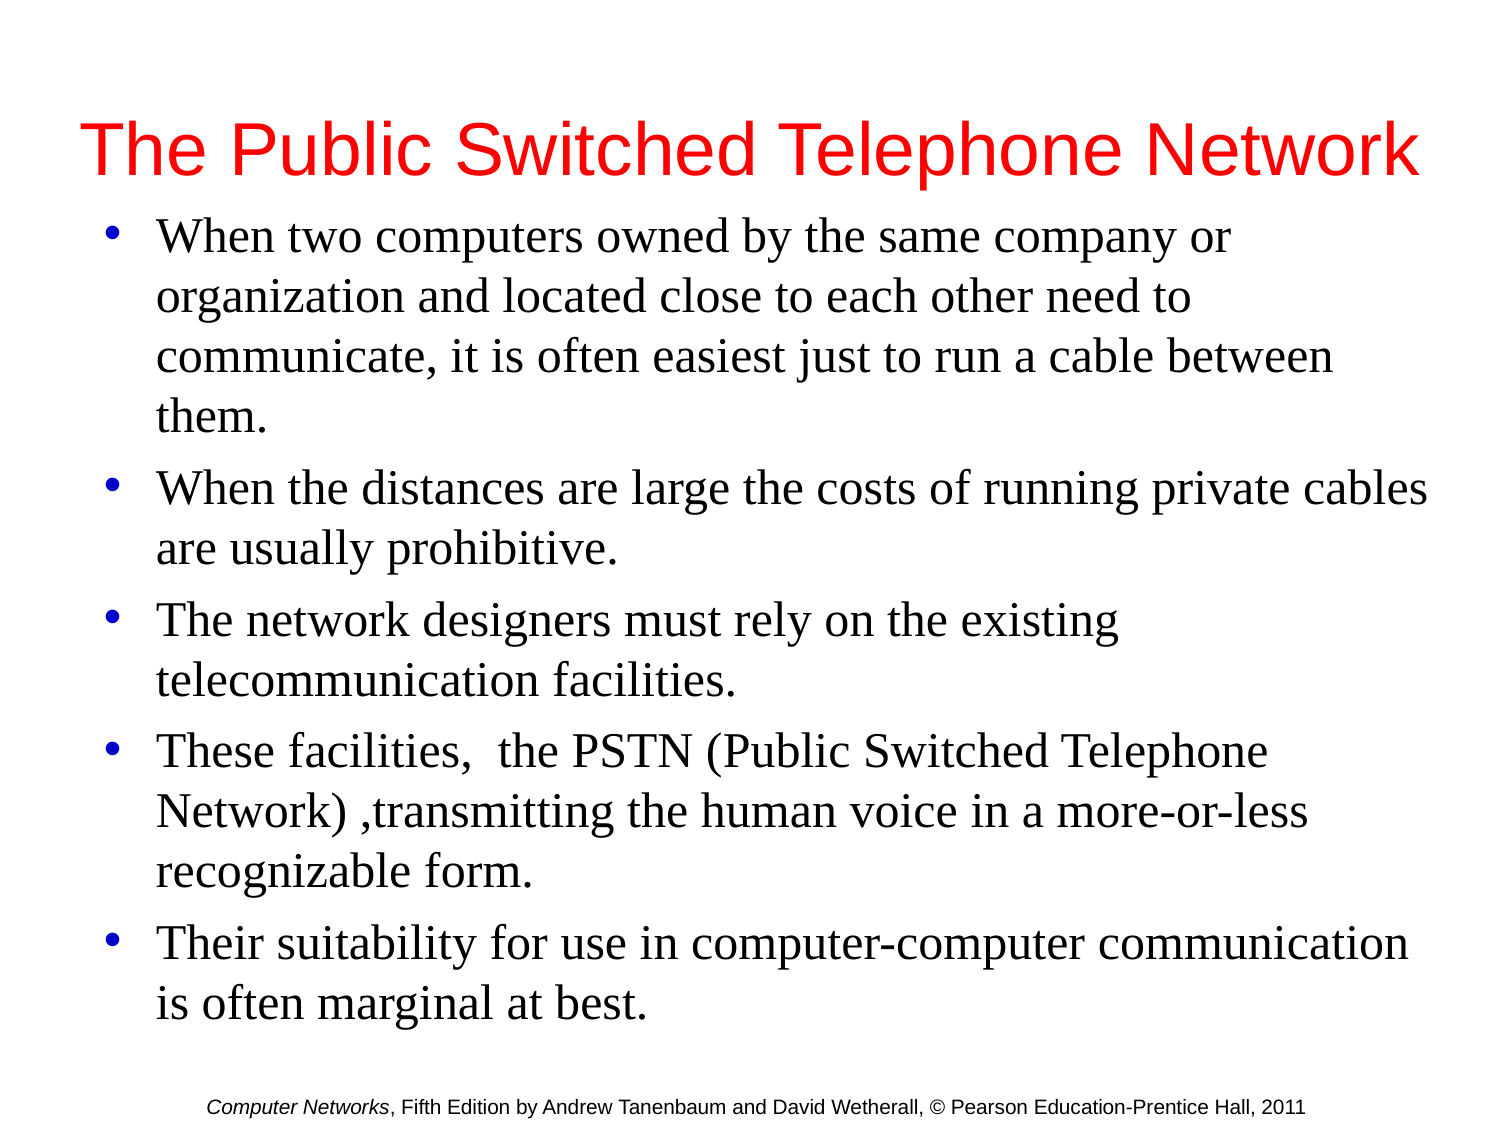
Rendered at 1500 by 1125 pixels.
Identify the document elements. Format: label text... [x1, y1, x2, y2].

list When two computers owned by the same company or organization and located close to each other need to communicate, it is often easiest just to run a cable between them. When the distances are large the costs of running private cables are usually prohibitive. The network designers must rely on the existing telecommunication facilities. These facilities, the PSTN (Public Switched Telephone Network) ,transmitting the human voice in a more-or-less recognizable form. Their suitability for use in computer-computer communication is often marginal at best. [84, 195, 1463, 1063]
title The Public Switched Telephone Network [0, 51, 1500, 239]
text_box Computer Networks, Fifth Edition by Andrew Tanenbaum and David Wetherall, © Pearson Education-Prentice Hall, 2011 [49, 1087, 1463, 1125]
